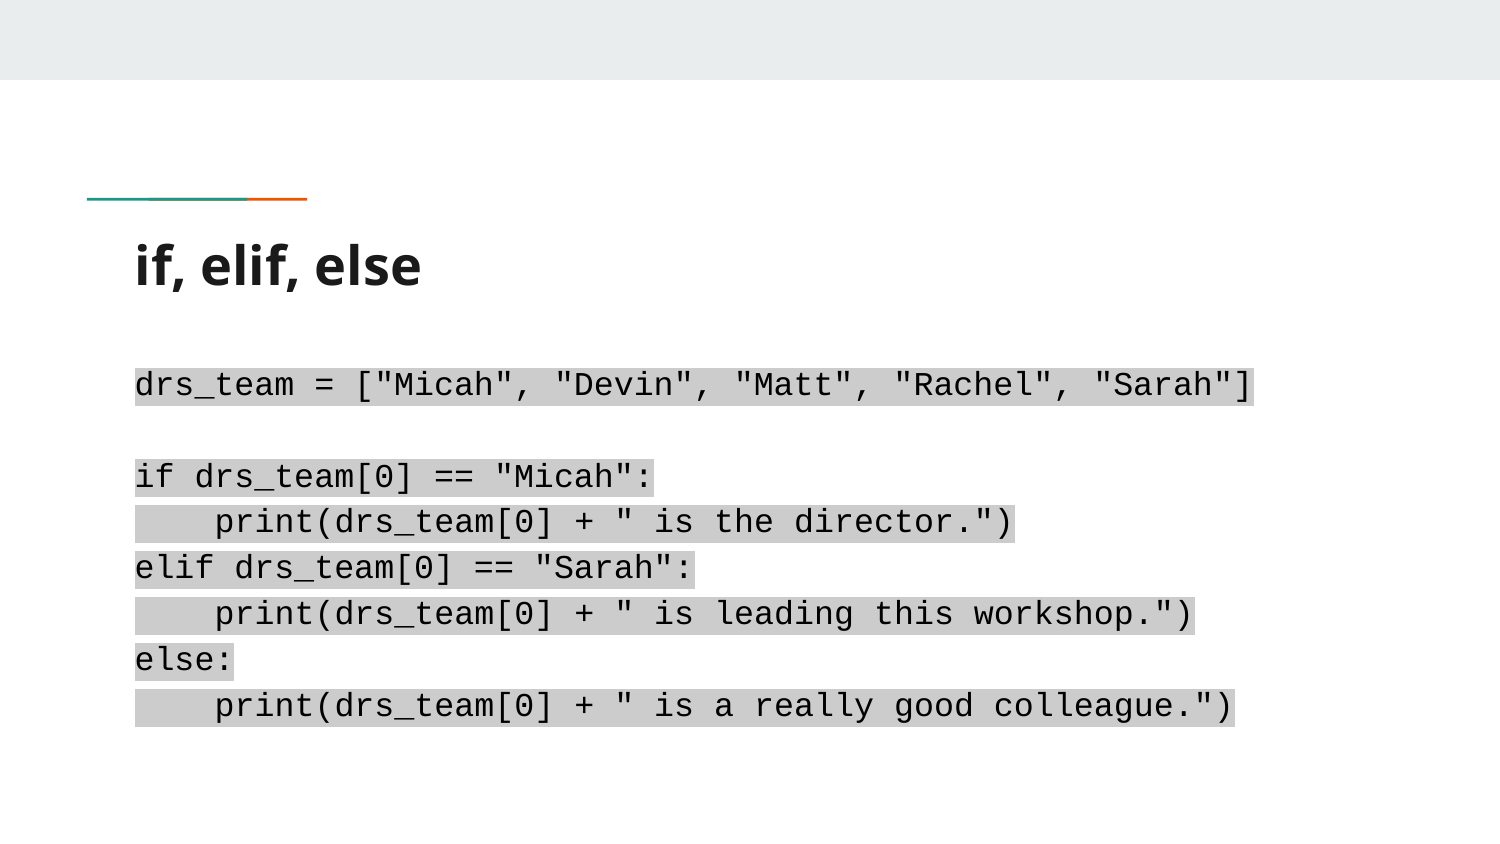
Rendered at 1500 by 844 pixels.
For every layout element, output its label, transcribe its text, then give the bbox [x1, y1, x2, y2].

title if, elif, else [119, 216, 1381, 305]
list drs_team = ["Micah", "Devin", "Matt", "Rachel", "Sarah"] if drs_team[0] == "Micah": print(drs_team[0] + " is the director.") elif drs_team[0] == "Sarah": print(drs_team[0] + " is leading this workshop.") else: print(drs_team[0] + " is a really good colleague.") [119, 341, 1381, 712]
